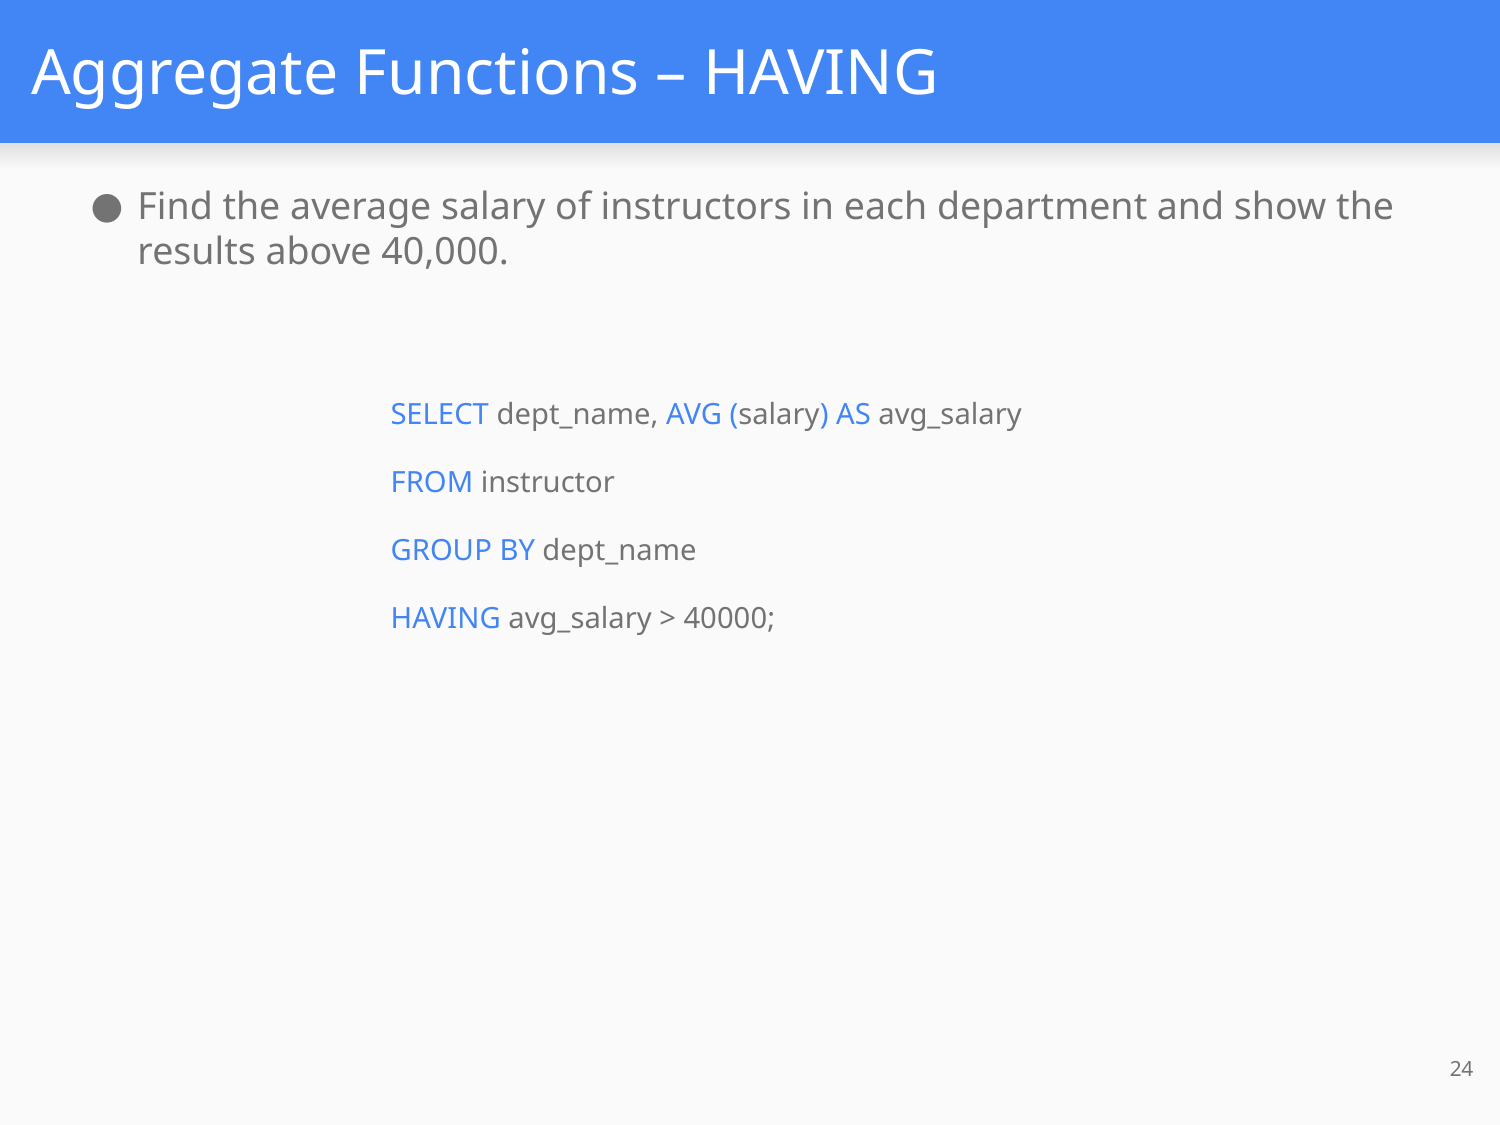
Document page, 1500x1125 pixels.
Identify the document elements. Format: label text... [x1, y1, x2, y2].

slide_number 24 [1398, 1027, 1489, 1114]
list Find the average salary of instructors in each department and show the results above 40,000. SELECT dept_name, AVG (salary) AS avg_salary FROM instructor GROUP BY dept_name HAVING avg_salary > 40000; [75, 166, 1425, 849]
title Aggregate Functions – HAVING [16, 3, 1464, 136]
